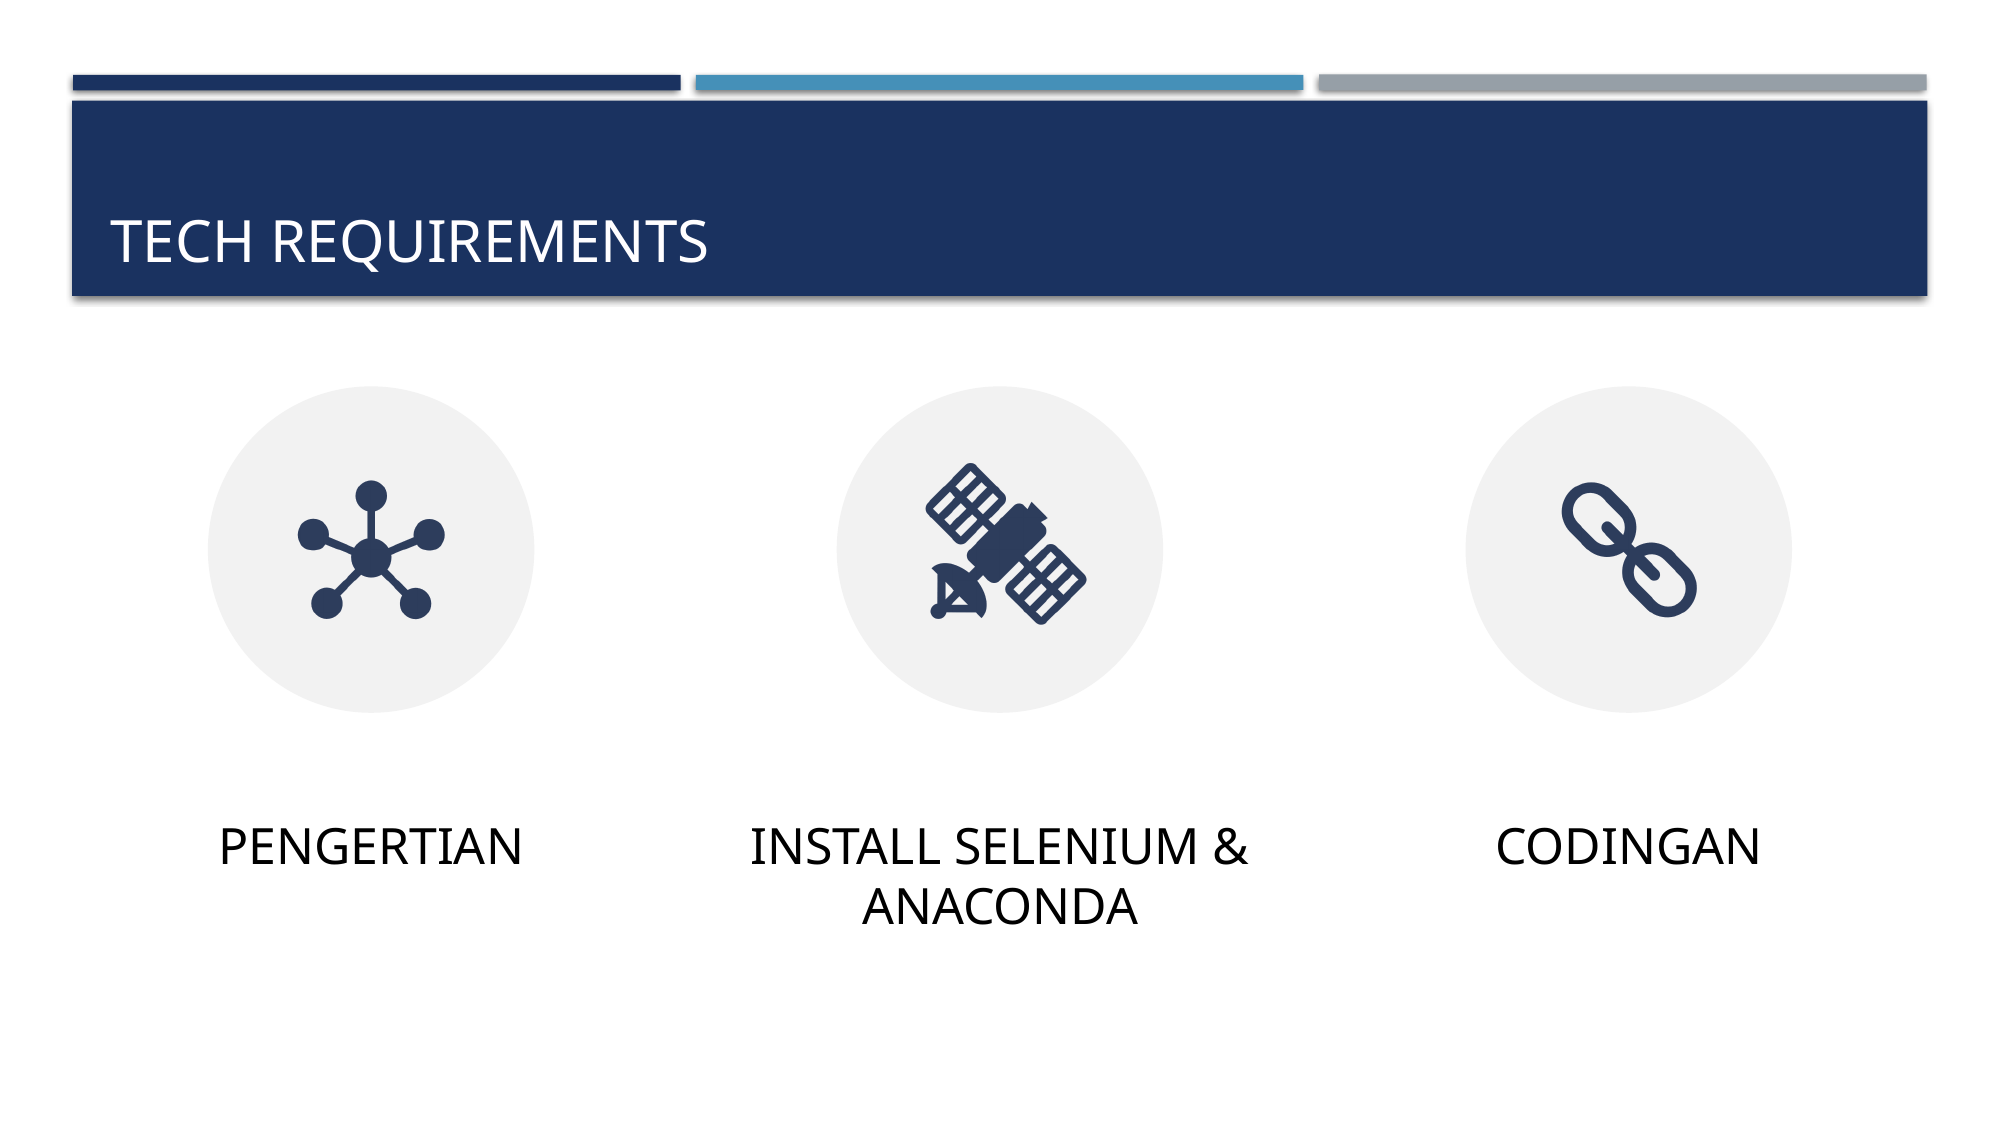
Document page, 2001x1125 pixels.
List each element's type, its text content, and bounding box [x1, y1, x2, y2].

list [94, 357, 1906, 962]
title Tech Requirements [95, 115, 1905, 282]
